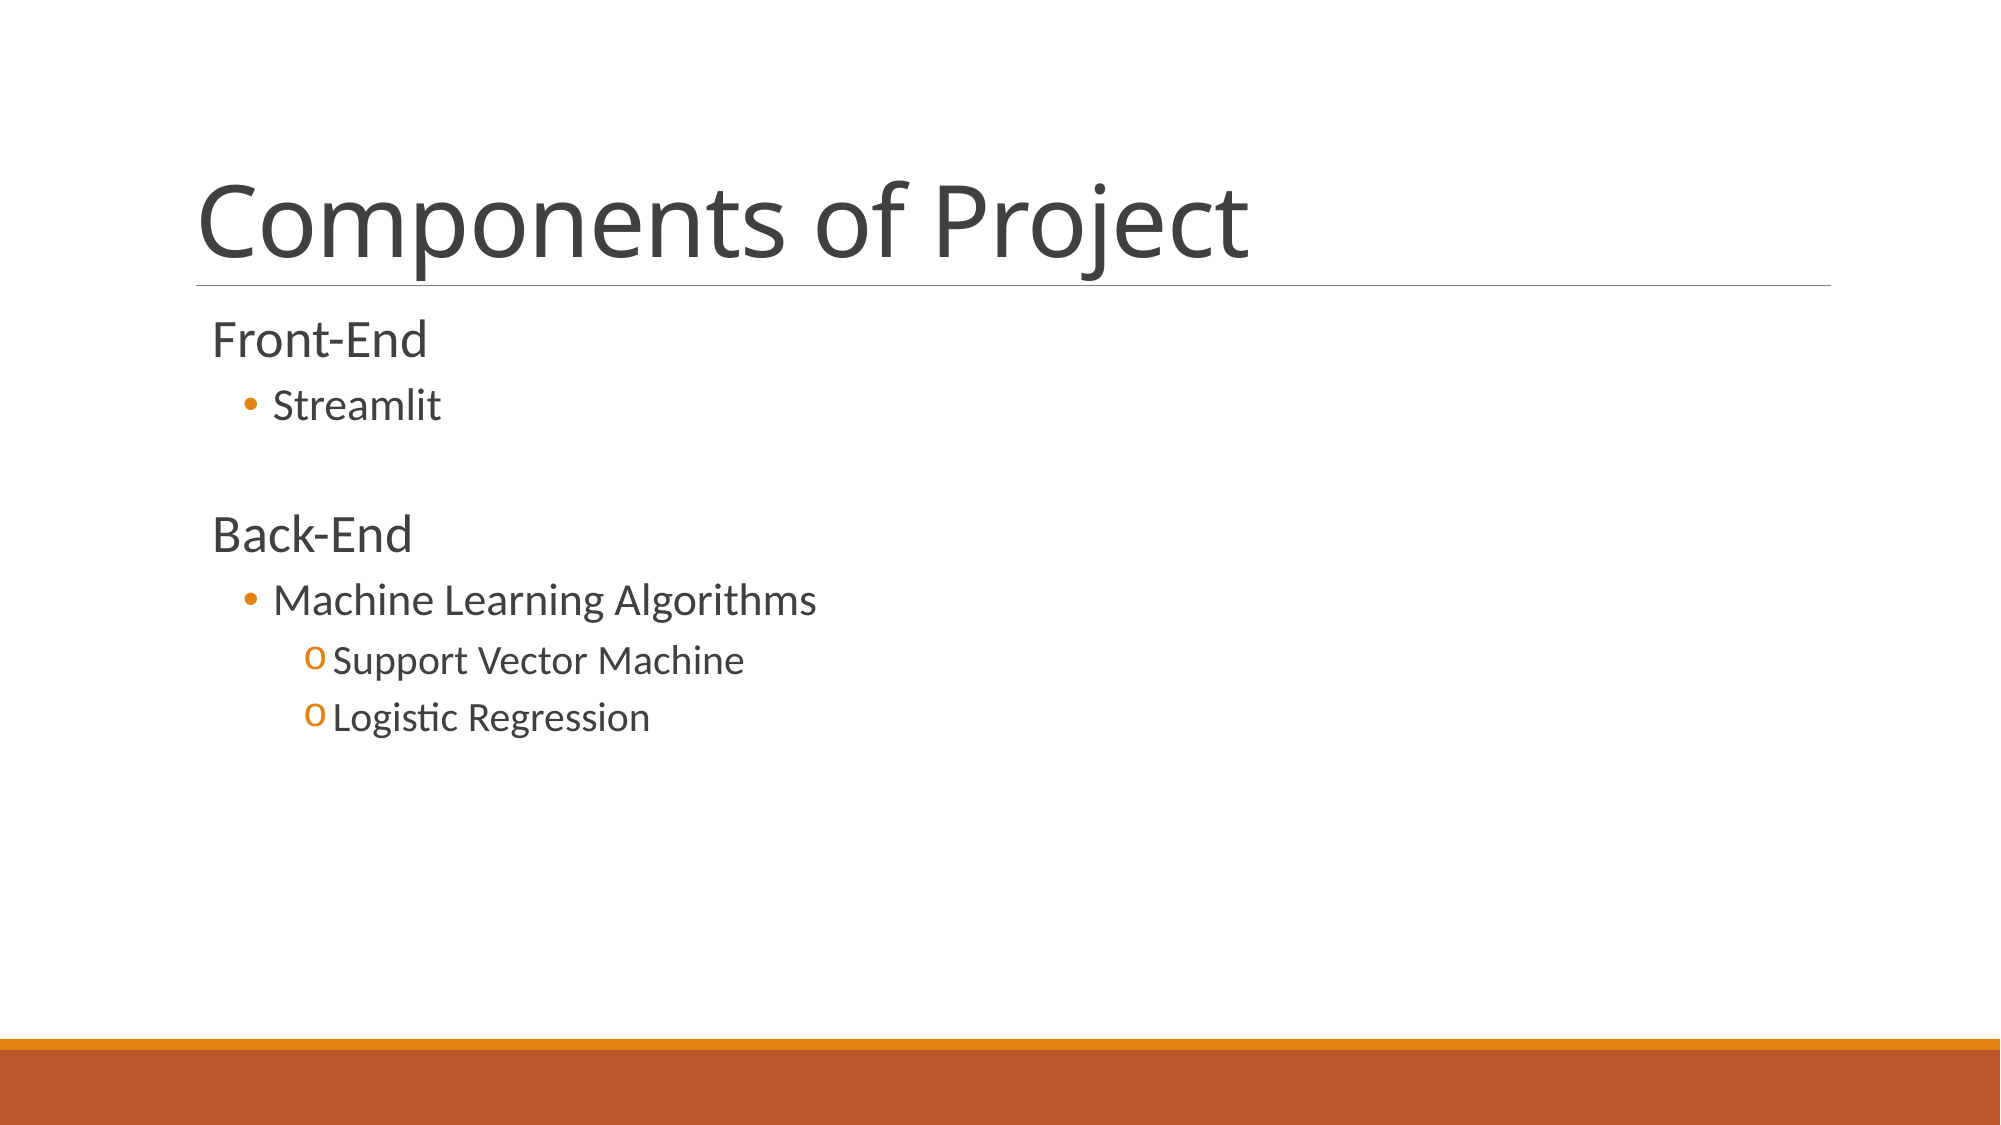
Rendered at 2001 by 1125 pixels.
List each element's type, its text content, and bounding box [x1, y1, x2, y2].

title Components of Project [180, 47, 1830, 285]
list Front-End Streamlit Back-End Machine Learning Algorithms Support Vector Machine Logistic Regression [180, 302, 1830, 963]
